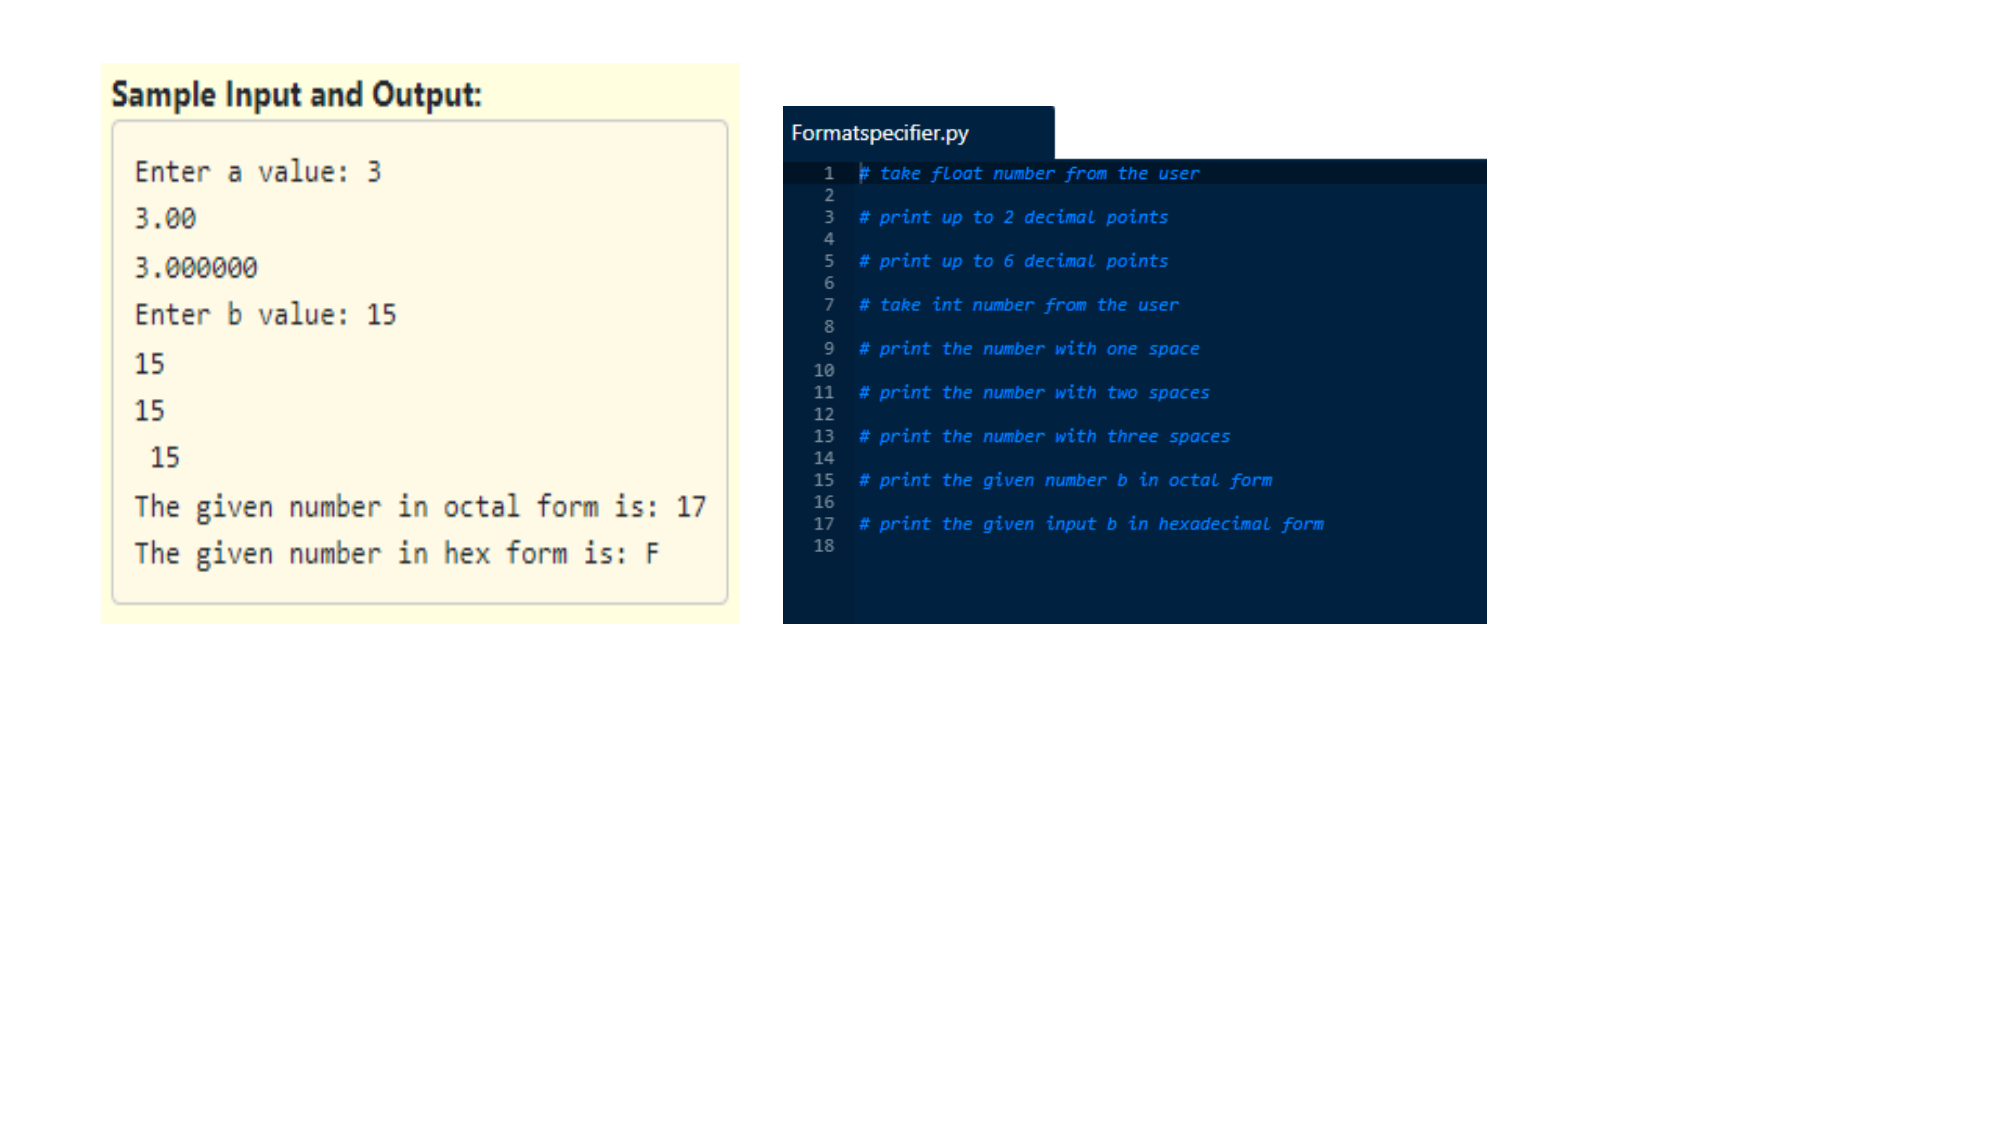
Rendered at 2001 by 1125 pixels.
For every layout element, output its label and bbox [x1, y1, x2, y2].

list [101, 63, 740, 624]
picture [783, 105, 1487, 624]
